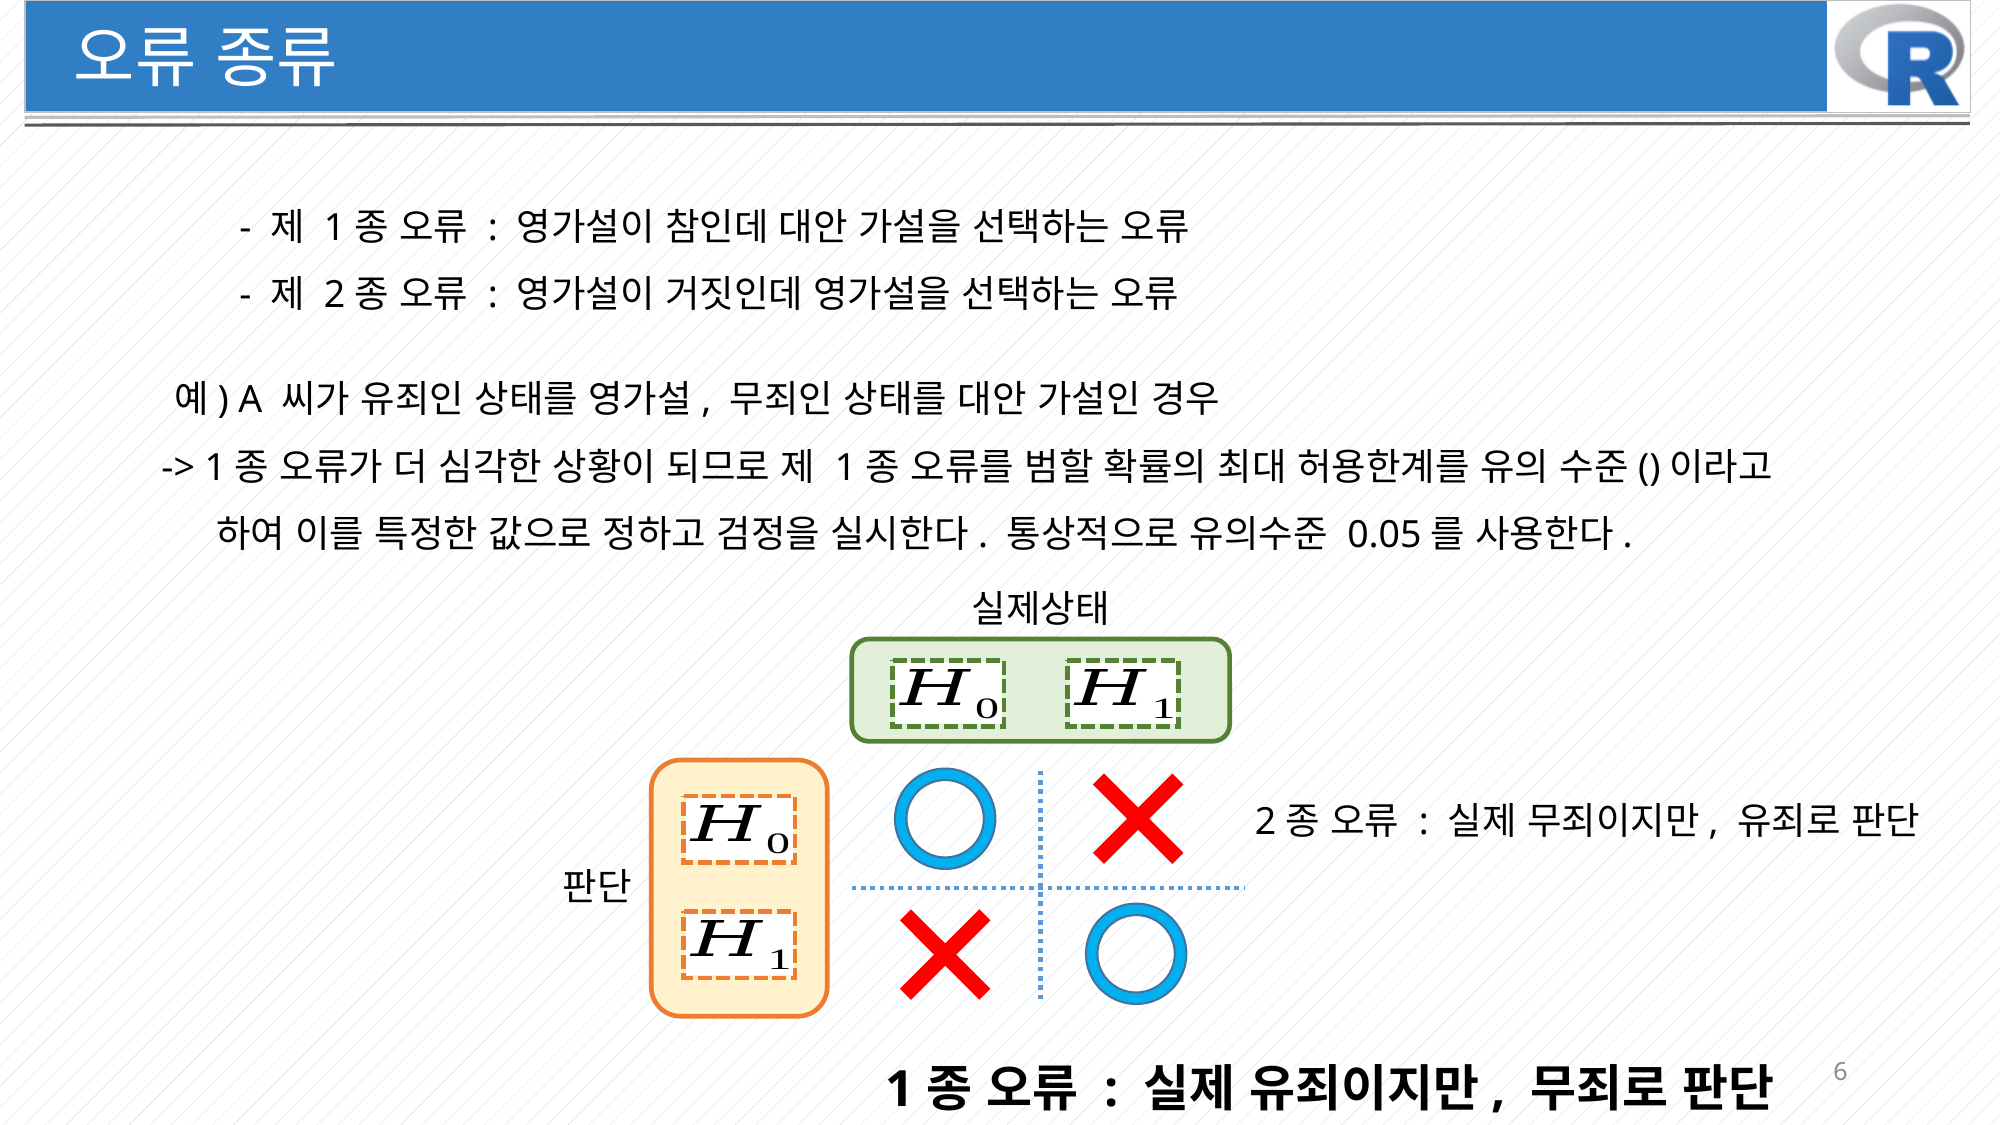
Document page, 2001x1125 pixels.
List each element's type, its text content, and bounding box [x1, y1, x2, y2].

picture [1827, 1, 1970, 112]
text_box 오류 종류 [58, 7, 354, 103]
text_box [24, 0, 1971, 113]
text_box 1종 오류 : 실제 유죄이지만, 무죄로 판단 [870, 1048, 1790, 1124]
slide_number 6 [1412, 1042, 1863, 1103]
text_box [544, 577, 1246, 1030]
text_box 2종 오류 : 실제 무죄이지만, 유죄로 판단 [1246, 789, 1936, 850]
